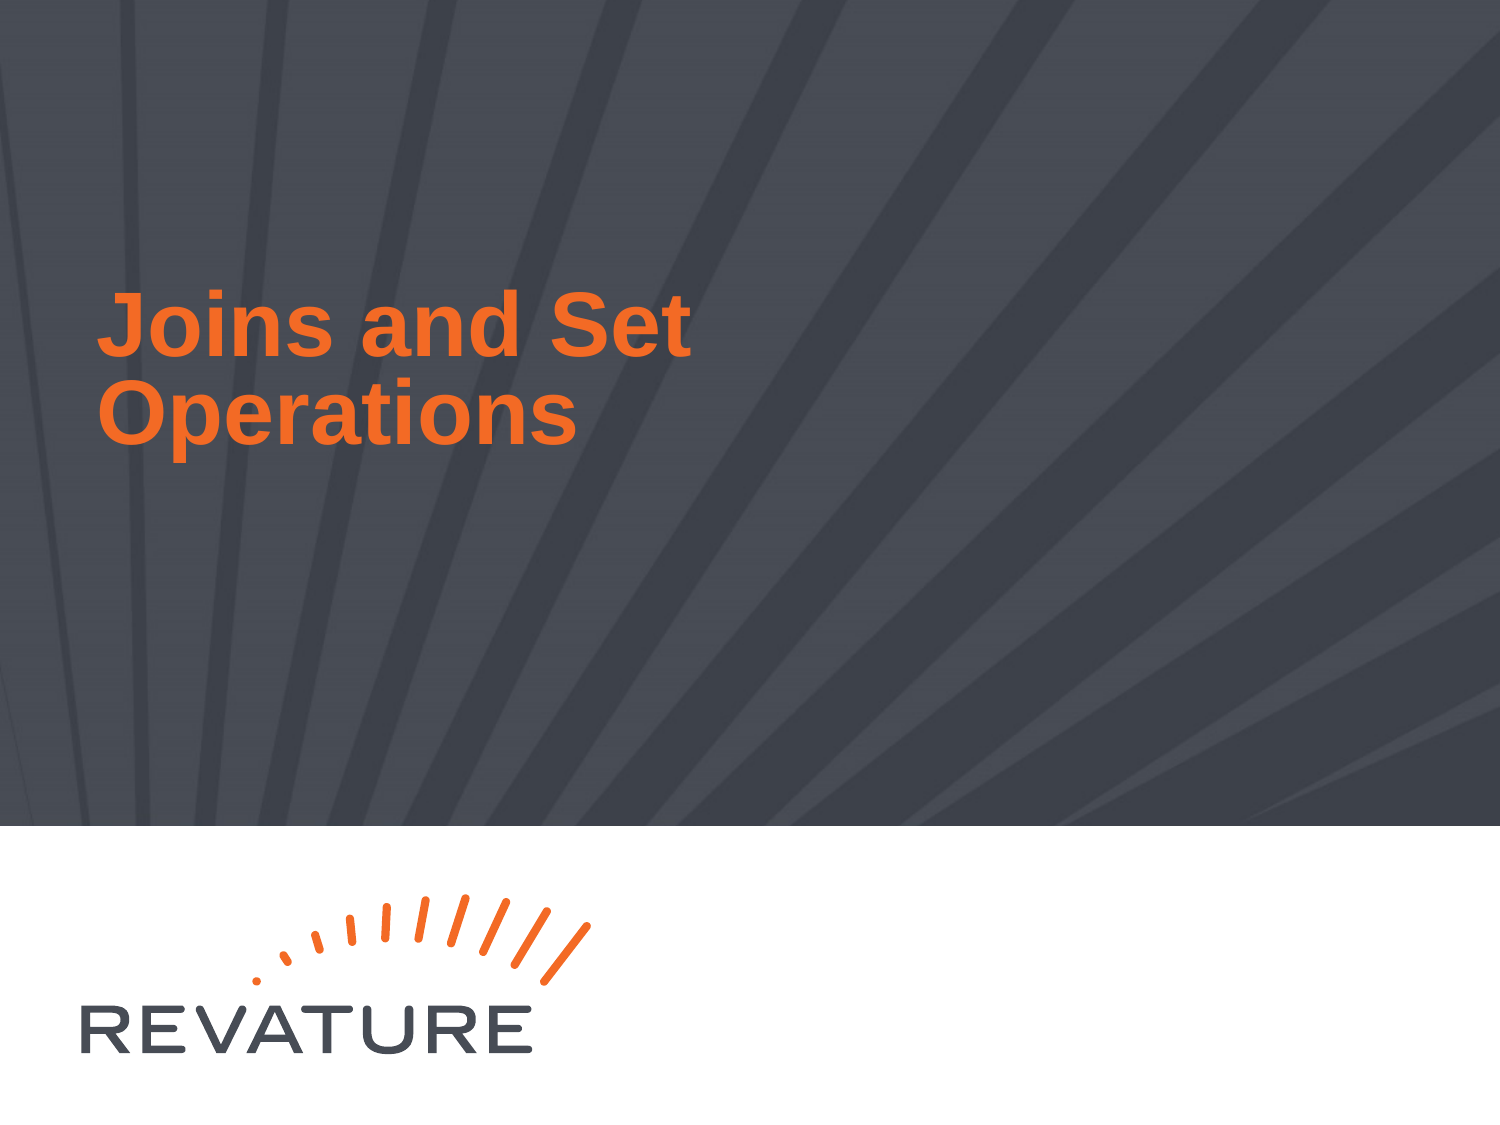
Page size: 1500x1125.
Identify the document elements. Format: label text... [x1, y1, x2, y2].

title Joins and Set Operations [81, 52, 1198, 470]
picture [0, 0, 1500, 826]
